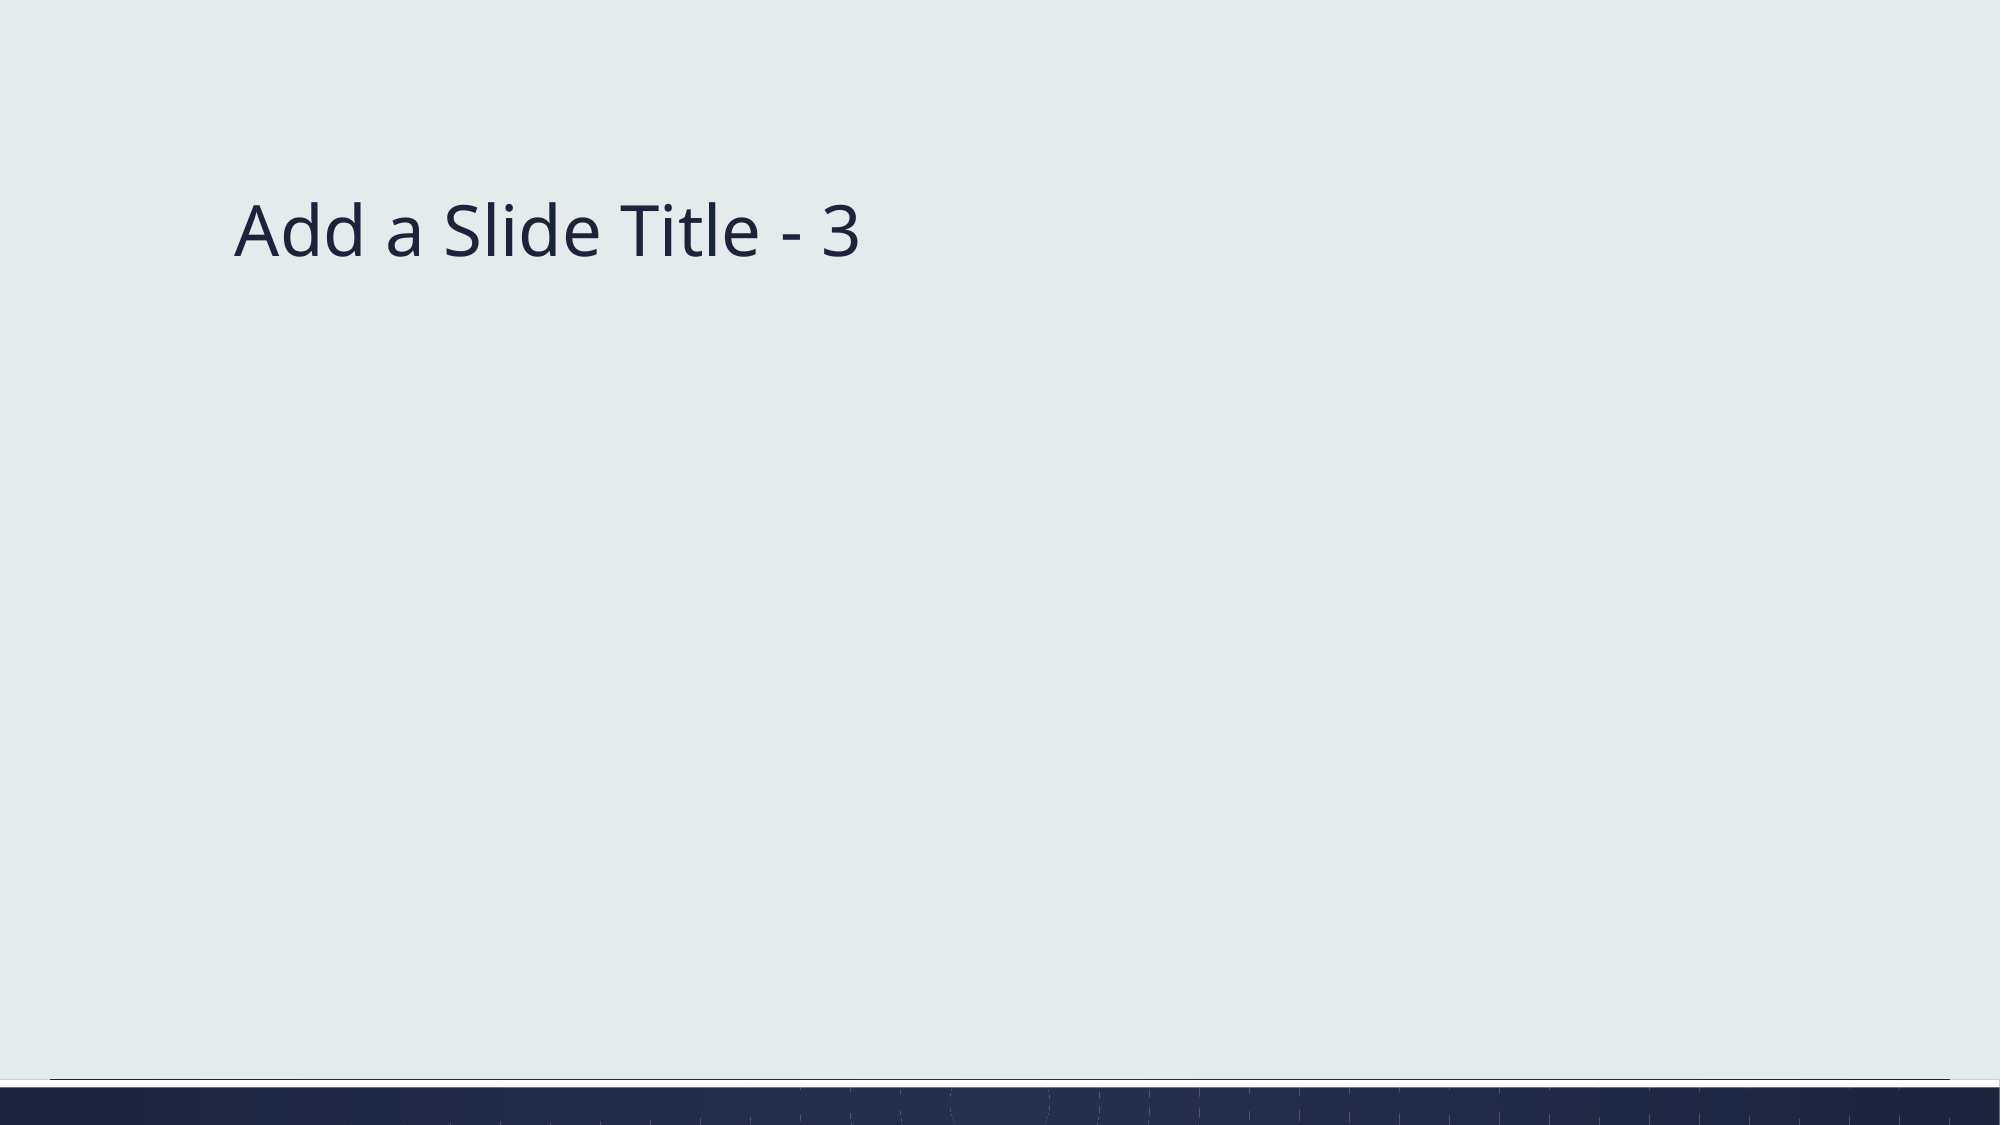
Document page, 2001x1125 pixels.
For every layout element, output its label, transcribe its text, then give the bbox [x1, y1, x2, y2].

title Add a Slide Title - 3 [219, 76, 1780, 279]
